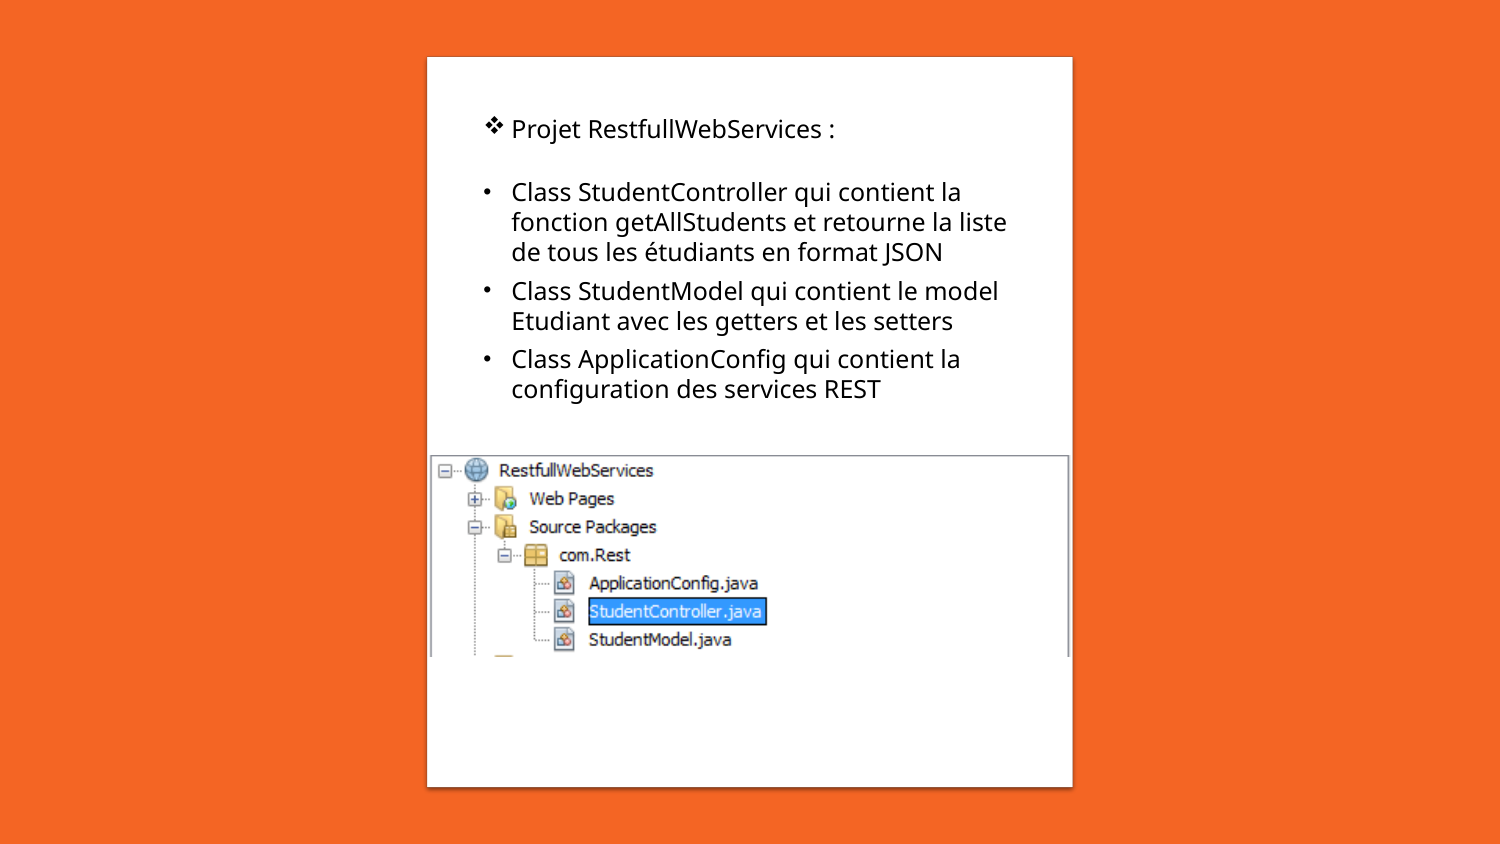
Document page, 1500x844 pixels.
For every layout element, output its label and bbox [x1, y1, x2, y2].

picture [400, 26, 1100, 818]
